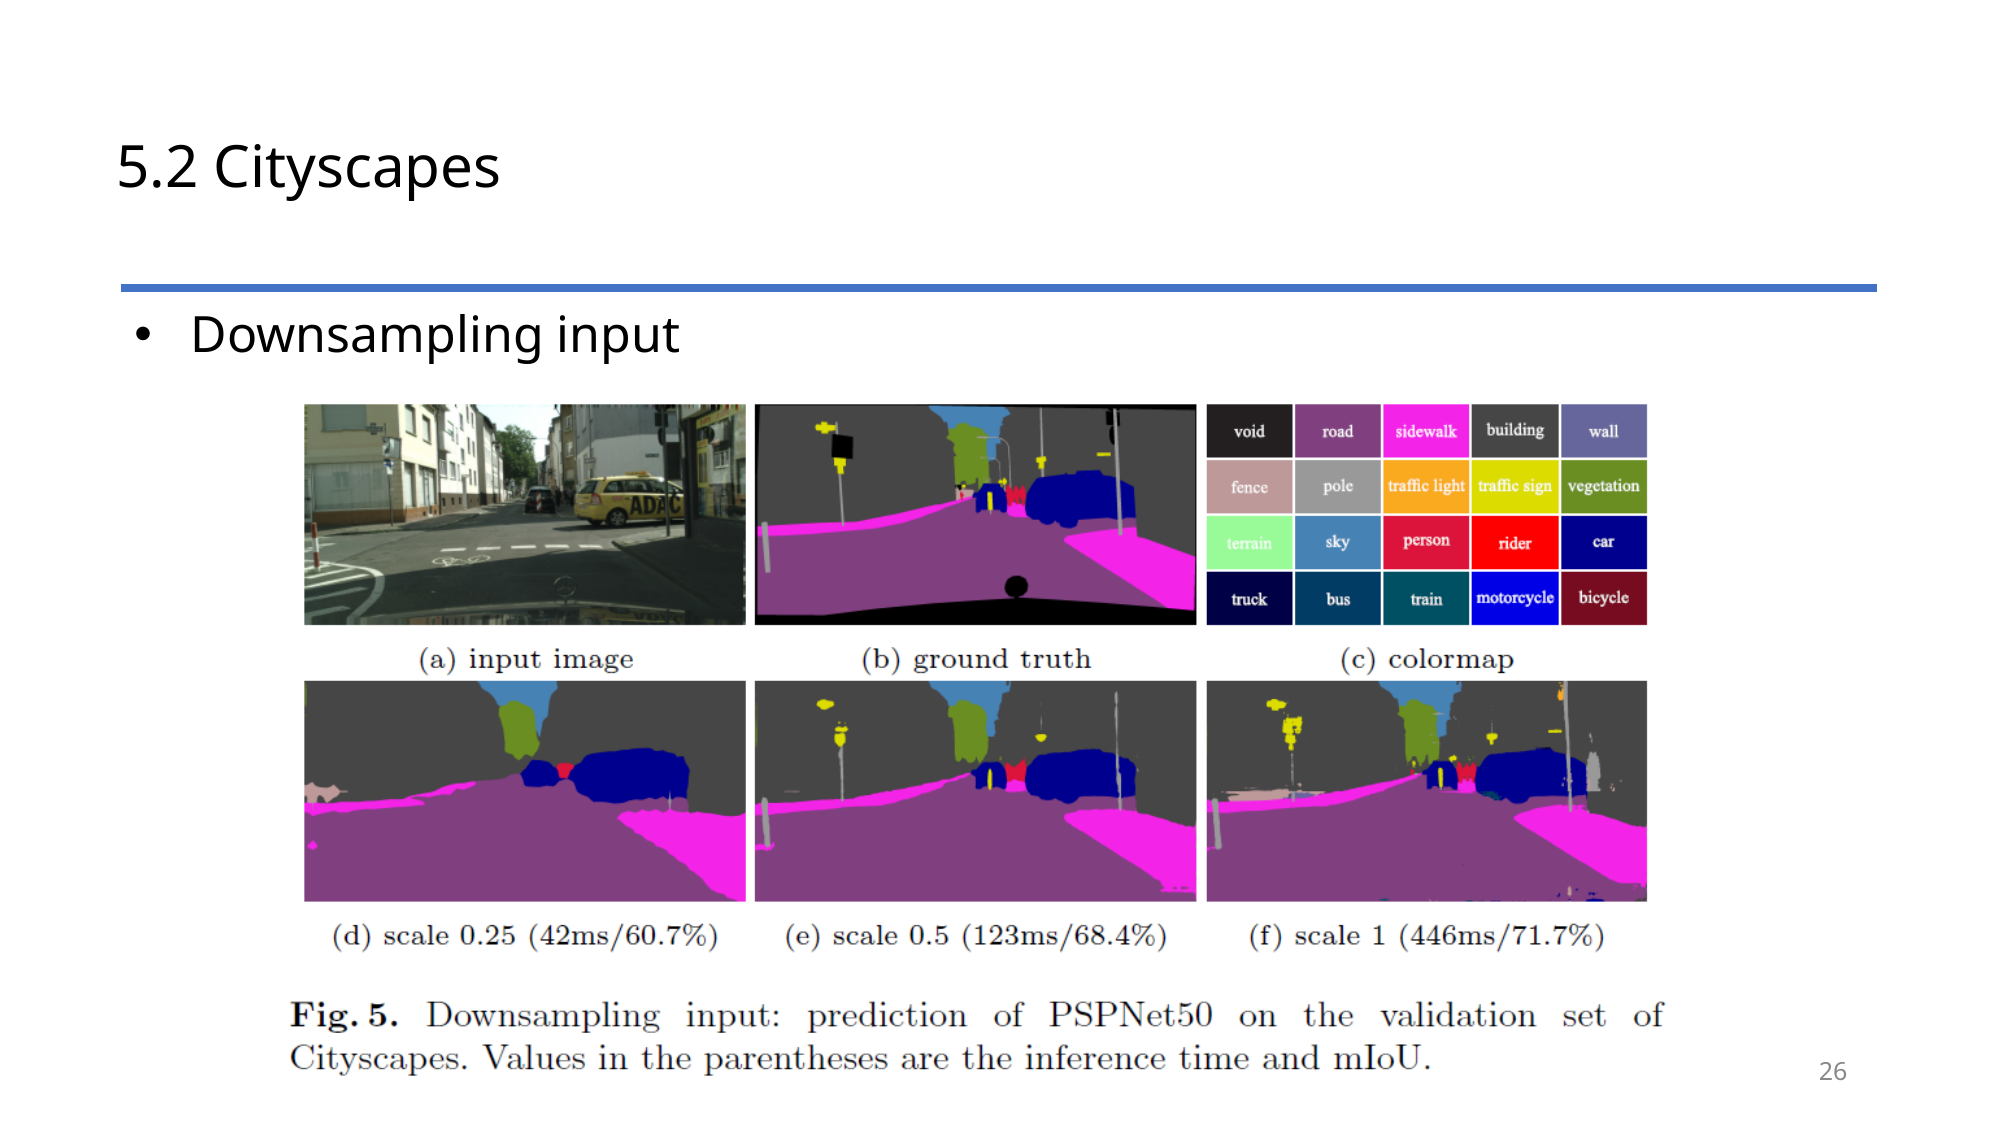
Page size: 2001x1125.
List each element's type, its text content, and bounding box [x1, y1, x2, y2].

picture [272, 394, 1703, 1094]
list Downsampling input [119, 241, 1856, 1058]
slide_number ‹#› [1412, 1042, 1863, 1103]
title 5.2 Cityscapes [101, 59, 1946, 278]
